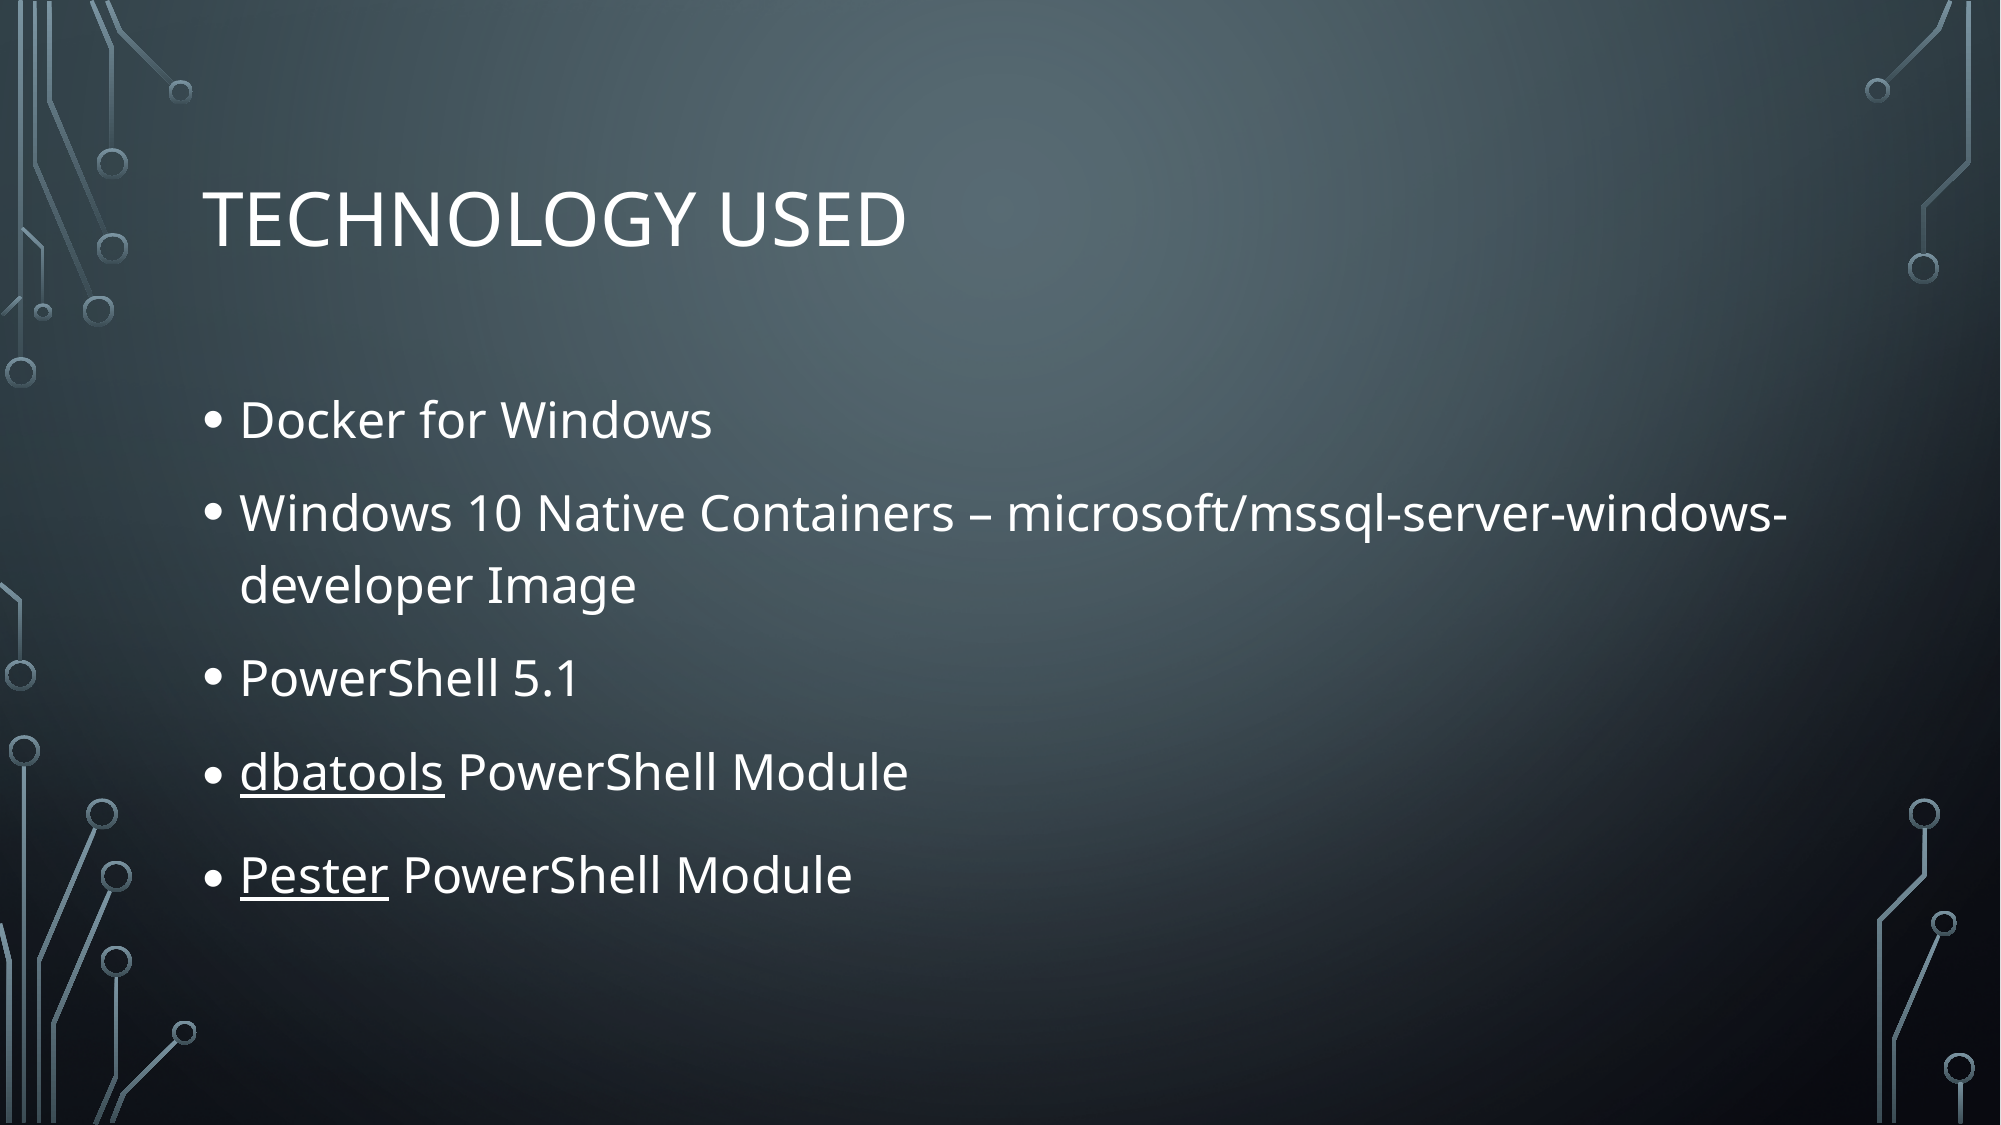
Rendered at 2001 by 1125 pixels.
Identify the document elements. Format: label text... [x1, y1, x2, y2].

list Docker for Windows Windows 10 Native Containers – microsoft/mssql-server-windows-developer Image PowerShell 5.1 dbatools PowerShell Module Pester PowerShell Module [187, 369, 1813, 950]
title Technology Used [187, 101, 1813, 344]
